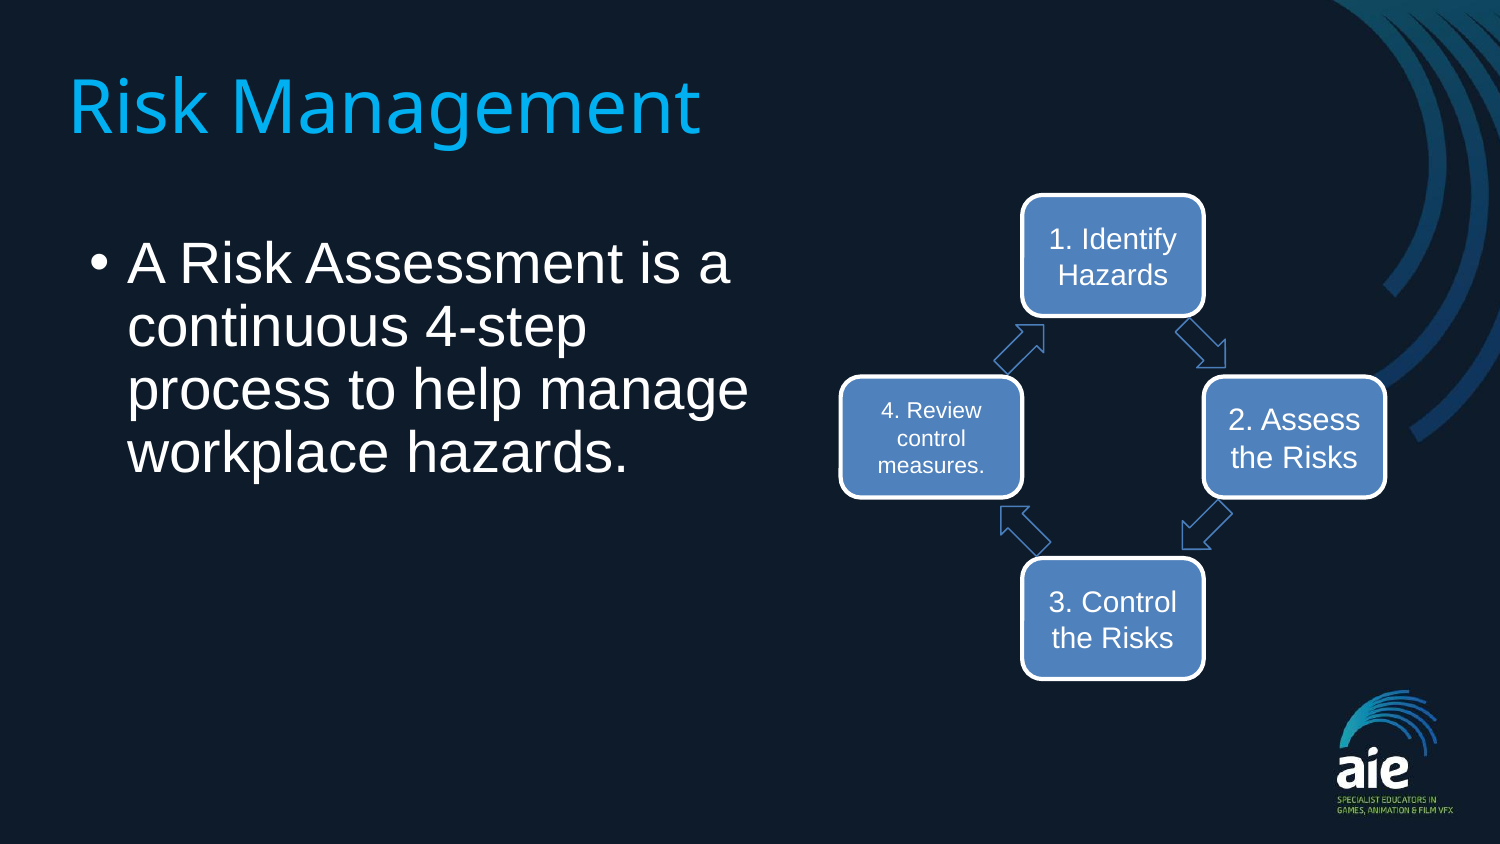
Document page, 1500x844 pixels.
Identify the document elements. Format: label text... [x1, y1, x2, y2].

text_box Risk Management [53, 33, 1425, 175]
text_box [749, 194, 1477, 680]
picture [0, 0, 1500, 844]
text_box A Risk Assessment is a continuous 4-step process to help manage workplace hazards. [74, 225, 787, 716]
